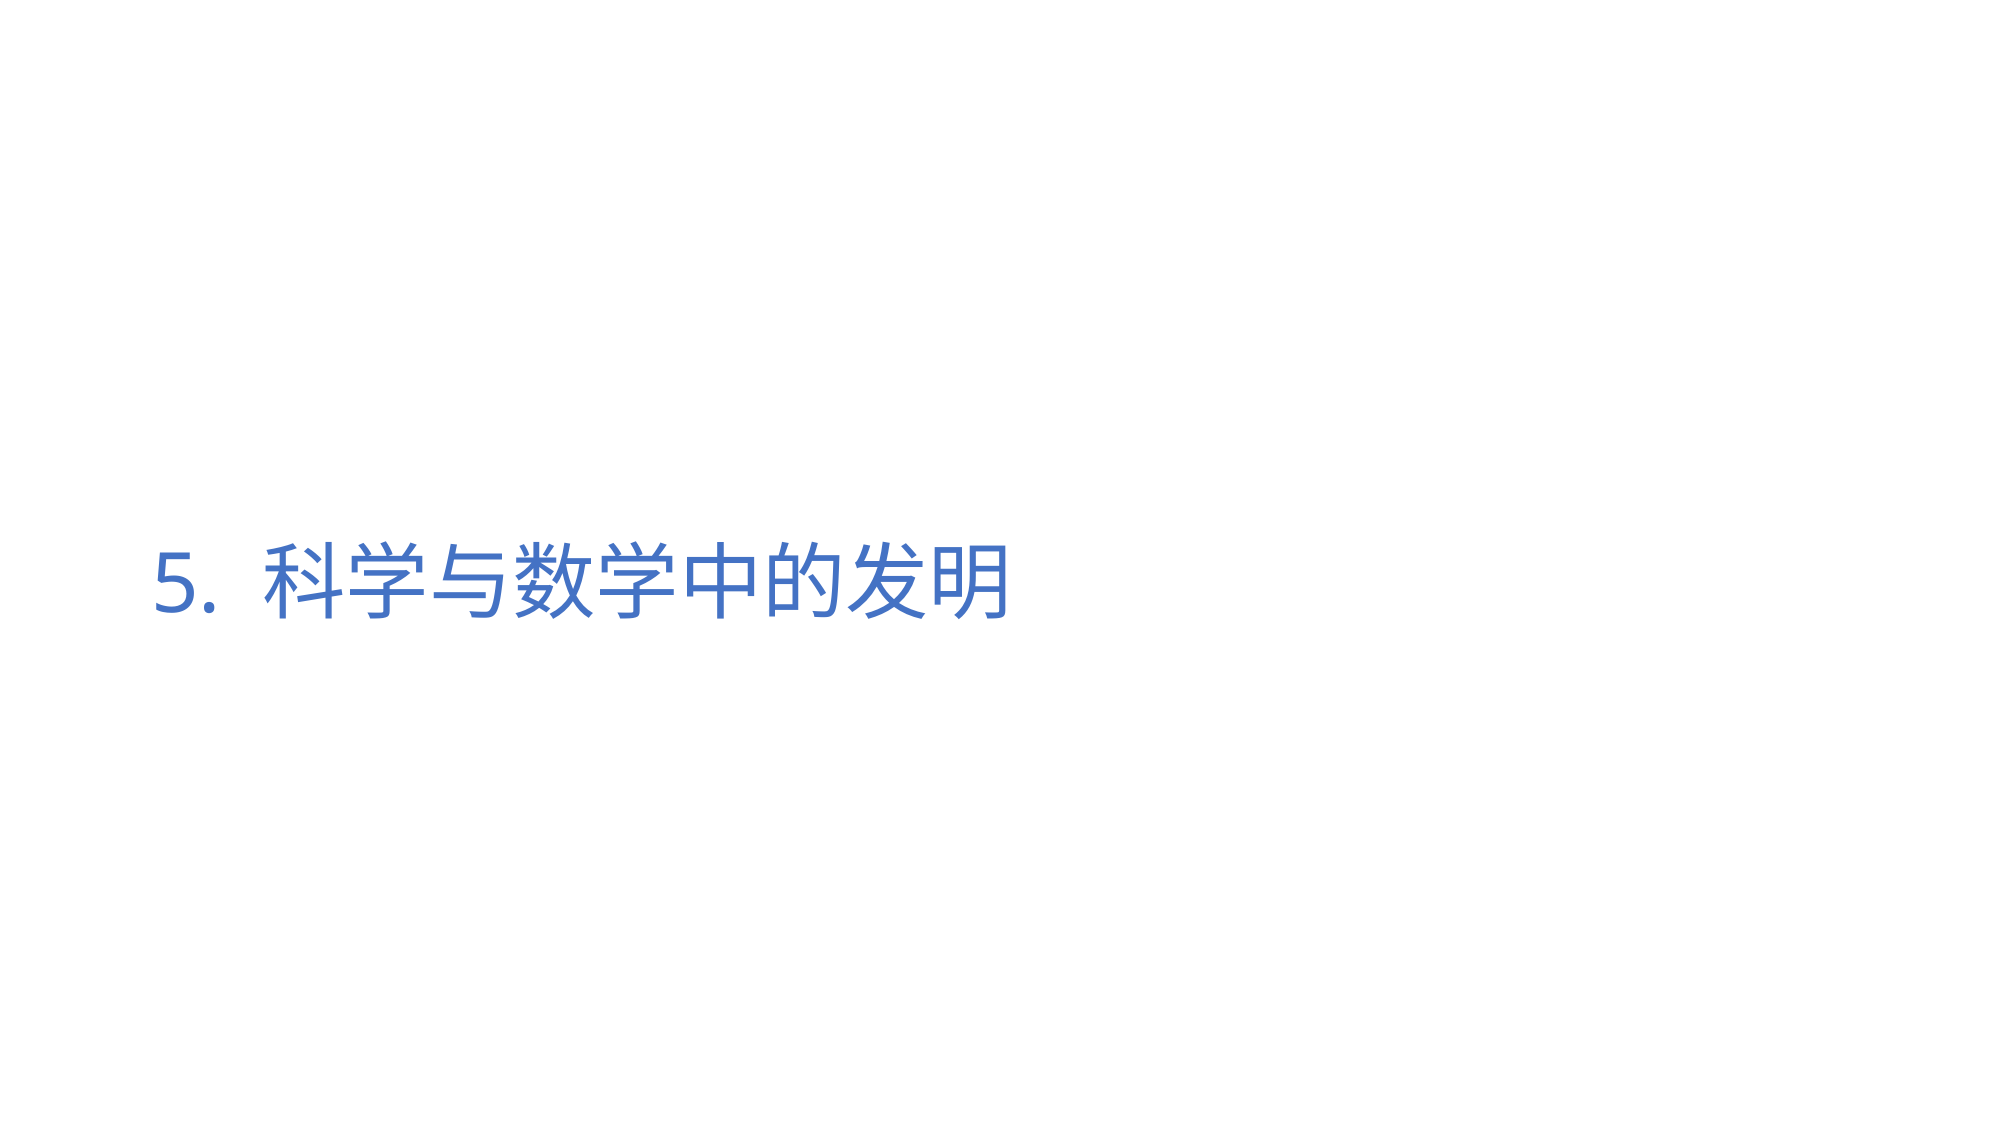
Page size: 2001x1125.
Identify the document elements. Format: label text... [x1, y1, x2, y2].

title 5. 科学与数学中的发明 [136, 280, 1862, 639]
